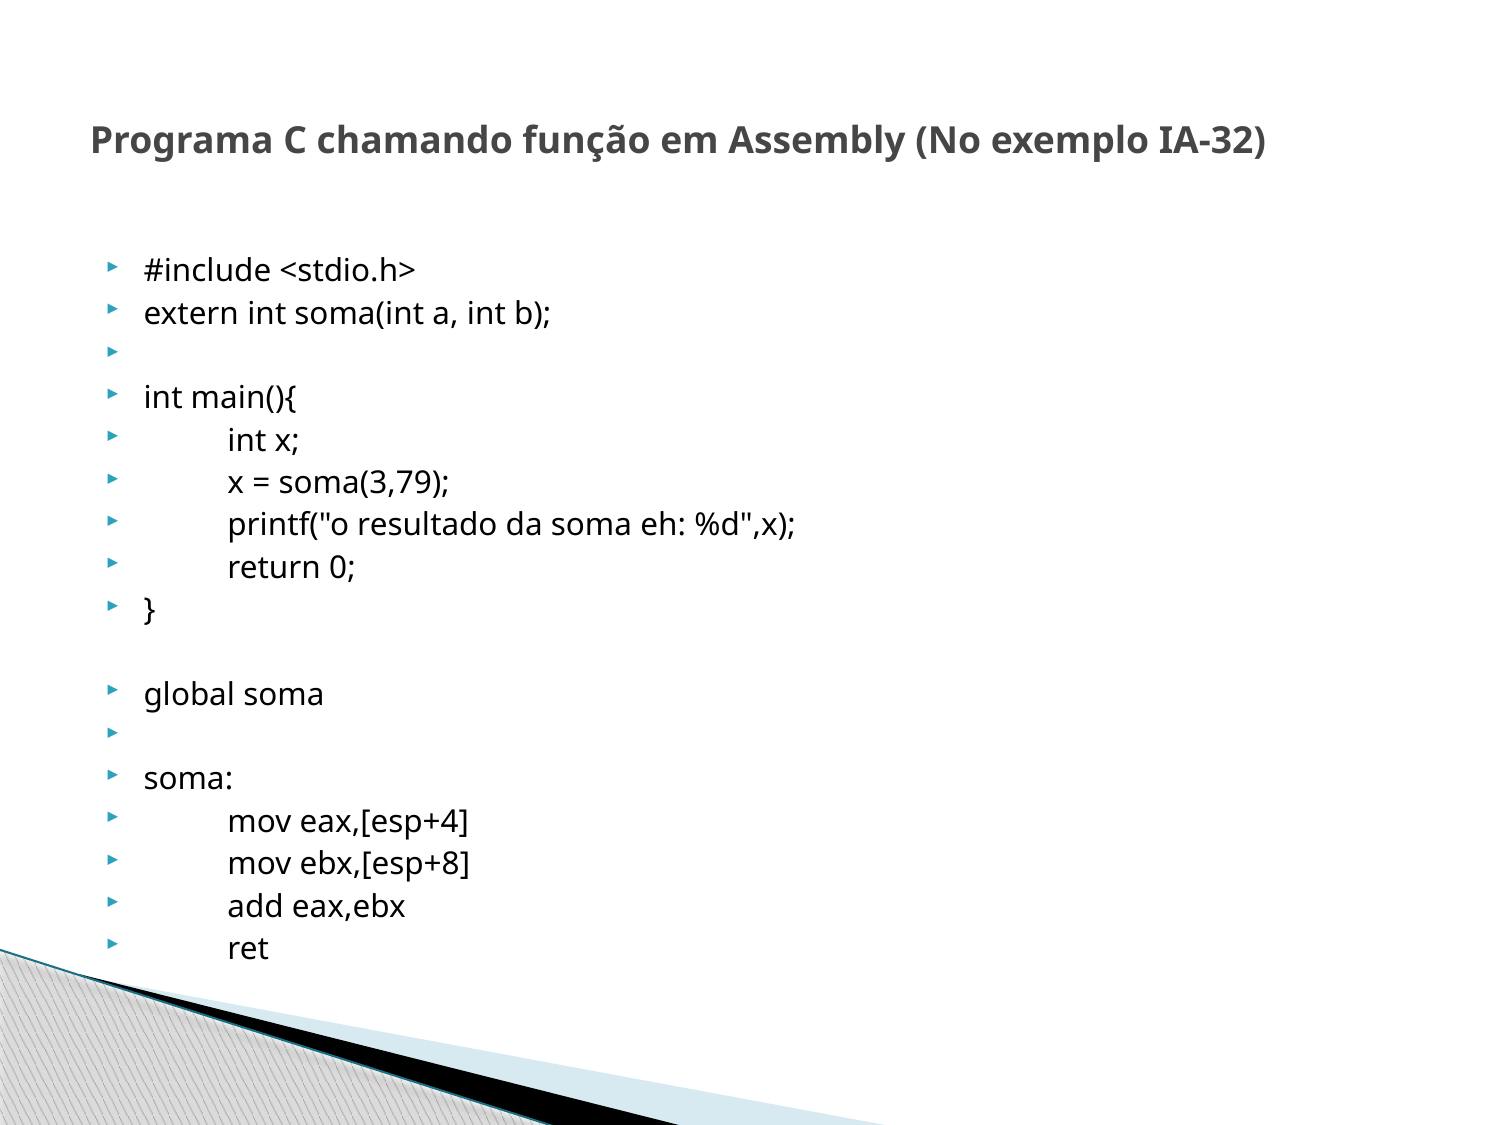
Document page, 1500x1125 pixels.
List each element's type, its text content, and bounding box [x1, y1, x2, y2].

title Programa C chamando função em Assembly (No exemplo IA-32) [75, 101, 1325, 244]
list #include <stdio.h> extern int soma(int a, int b); int main(){ int x; x = soma(3,79); printf("o resultado da soma eh: %d",x); return 0; } global soma soma: mov eax,[esp+4] mov ebx,[esp+8] add eax,ebx ret [75, 243, 1425, 986]
